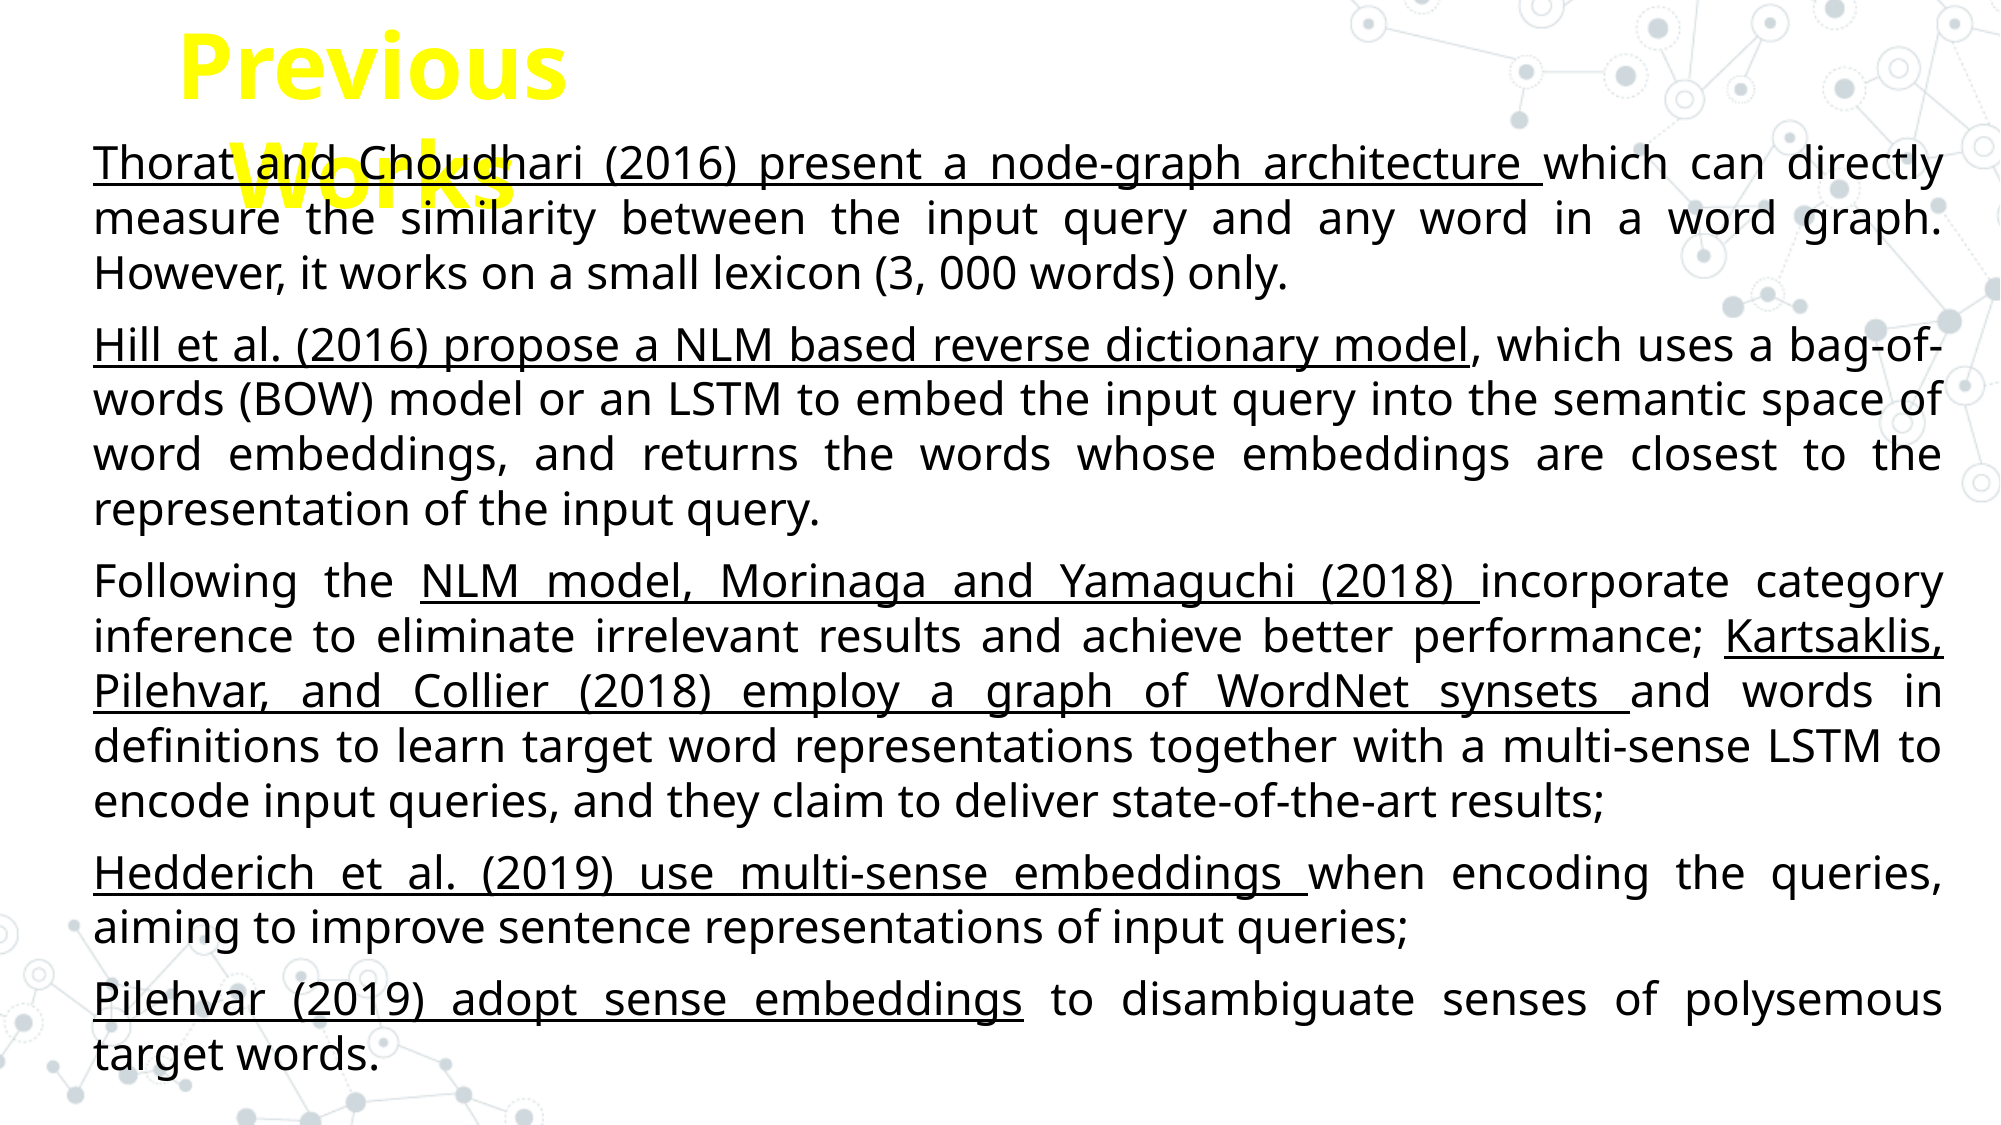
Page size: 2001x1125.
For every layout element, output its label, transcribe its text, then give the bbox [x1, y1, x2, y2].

text_box Previous Works [41, 0, 706, 235]
text_box Thorat and Choudhari (2016) present a node-graph architecture which can directly measure the similarity between the input query and any word in a word graph. However, it works on a small lexicon (3, 000 words) only. Hill et al. (2016) propose a NLM based reverse dictionary model, which uses a bag-of-words (BOW) model or an LSTM to embed the input query into the semantic space of word embeddings, and returns the words whose embeddings are closest to the representation of the input query. Following the NLM model, Morinaga and Yamaguchi (2018) incorporate category inference to eliminate irrelevant results and achieve better performance; Kartsaklis, Pilehvar, and Collier (2018) employ a graph of WordNet synsets and words in definitions to learn target word representations together with a multi-sense LSTM to encode input queries, and they claim to deliver state-of-the-art results; Hedderich et al. (2019) use multi-sense embeddings when encoding the queries, aiming to improve sentence representations of input queries; Pilehvar (2019) adopt sense embeddings to disambiguate senses of polysemous target words. [78, 126, 1959, 1088]
picture [0, 0, 2001, 1125]
